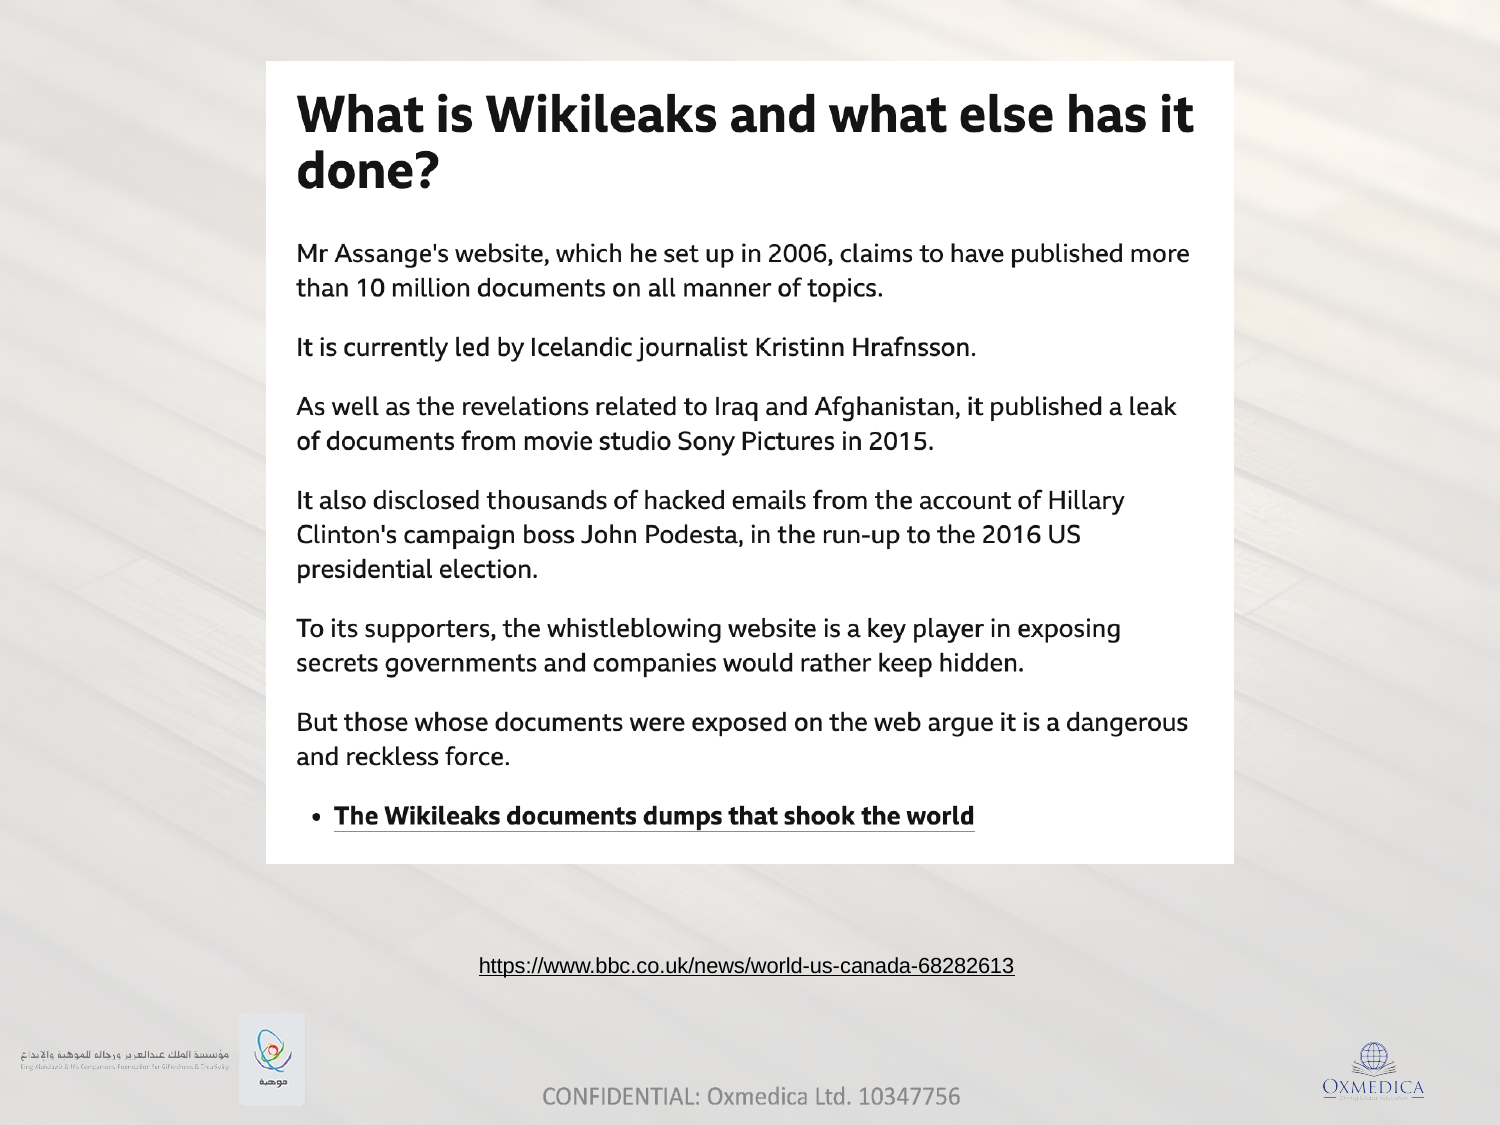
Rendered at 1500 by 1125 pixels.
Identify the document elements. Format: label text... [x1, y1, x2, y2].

picture [512, 1066, 988, 1125]
picture [266, 60, 1234, 864]
text_box https://www.bbc.co.uk/news/world-us-canada-68282613 [168, 944, 1332, 986]
picture [1323, 1042, 1425, 1101]
picture [6, 1013, 306, 1107]
